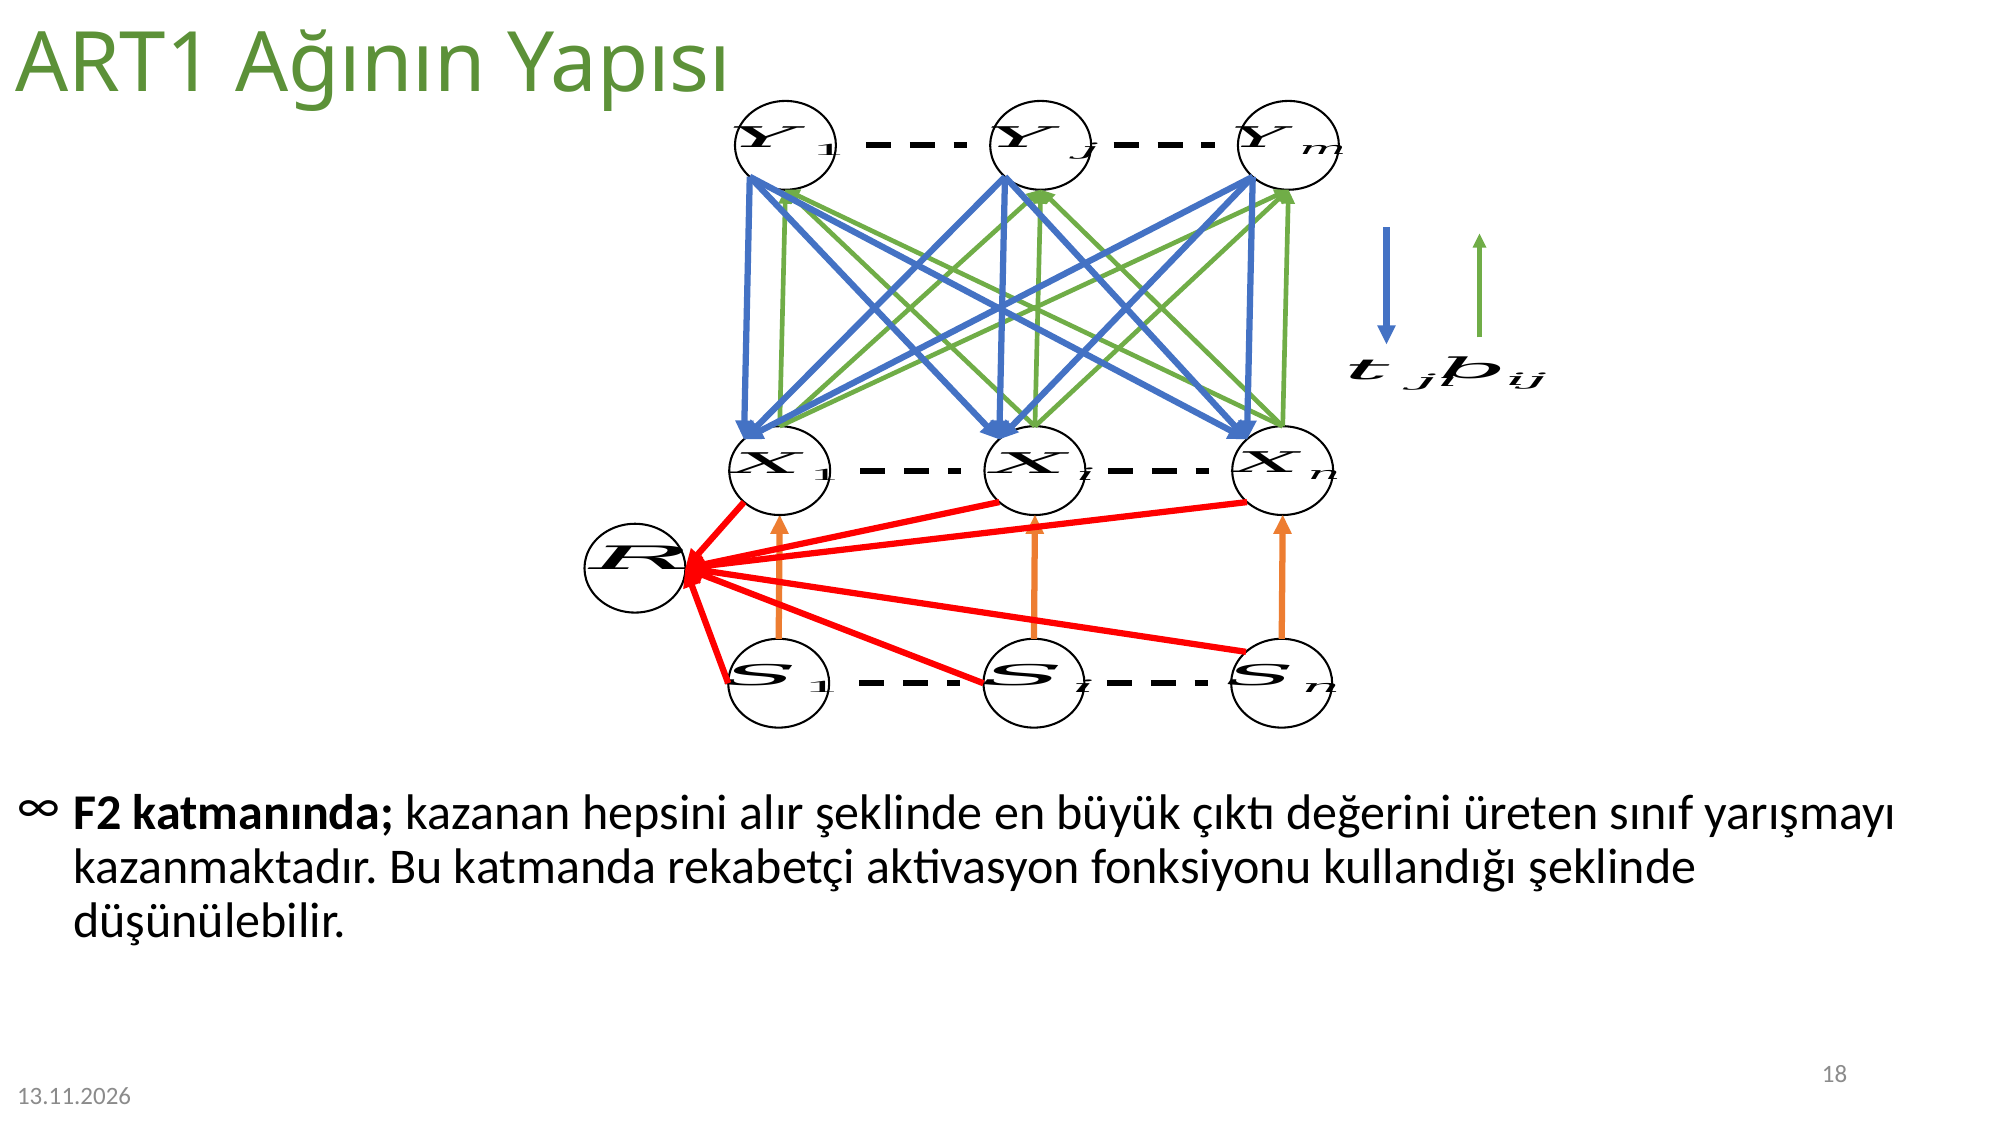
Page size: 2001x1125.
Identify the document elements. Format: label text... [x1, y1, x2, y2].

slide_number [2, 1065, 181, 1125]
text_box ART1 Ağının Yapısı [0, 0, 1346, 117]
subtitle F2 katmanında; kazanan hepsini alır şeklinde en büyük çıktı değerini üreten sınıf yarışmayı kazanmaktadır. Bu katmanda rekabetçi aktivasyon fonksiyonu kullandığı şeklinde düşünülebilir. [2, 778, 1970, 1054]
slide_number 18 [1412, 1054, 1863, 1103]
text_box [581, 68, 1863, 775]
